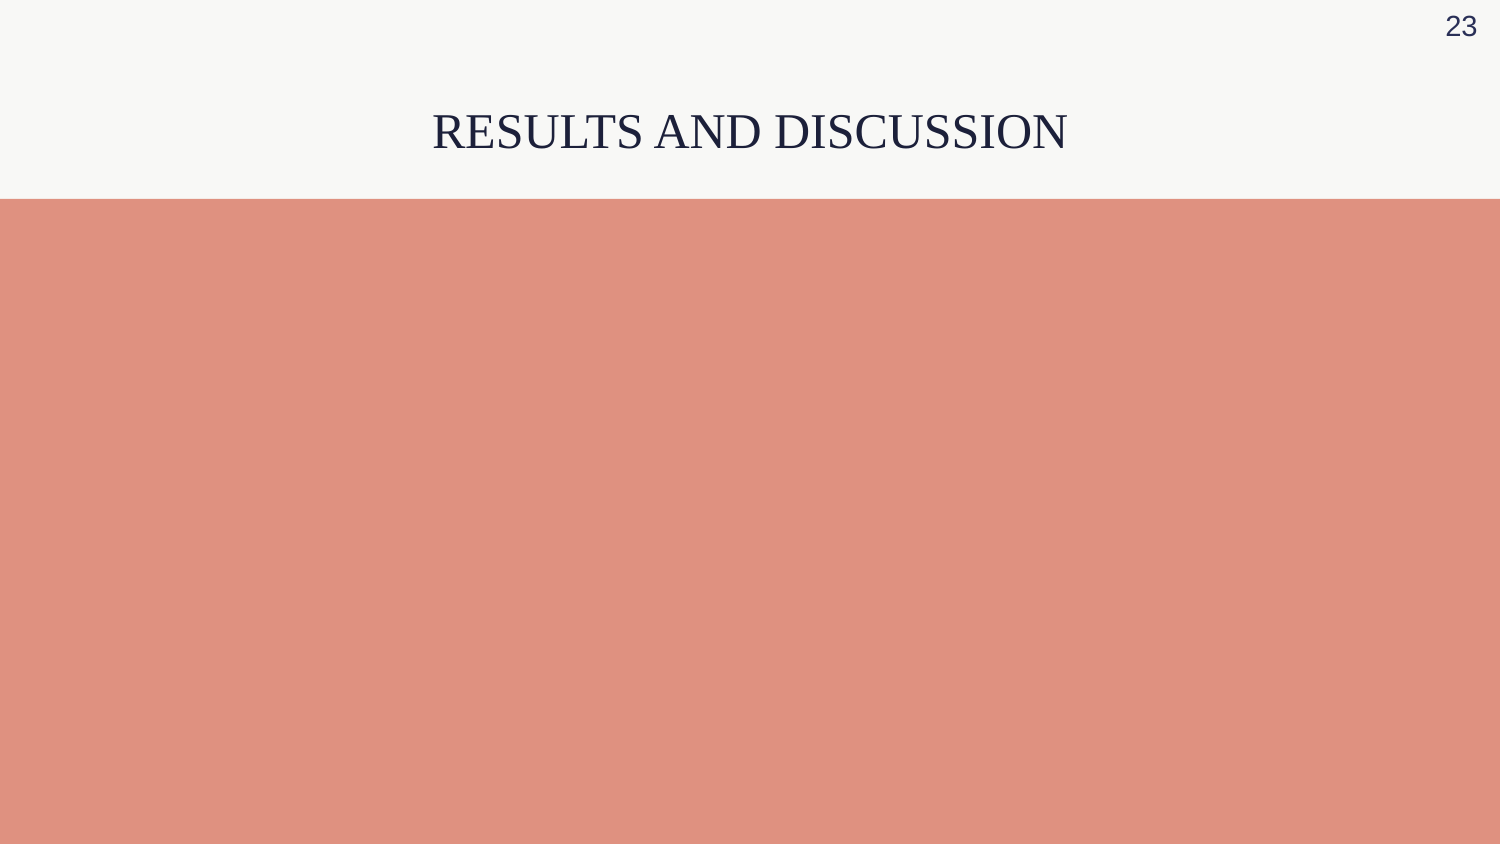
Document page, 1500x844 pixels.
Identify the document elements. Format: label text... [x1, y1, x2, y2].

text_box 23 [1430, 0, 1500, 50]
title RESULTS AND DISCUSSION [118, 83, 1382, 178]
